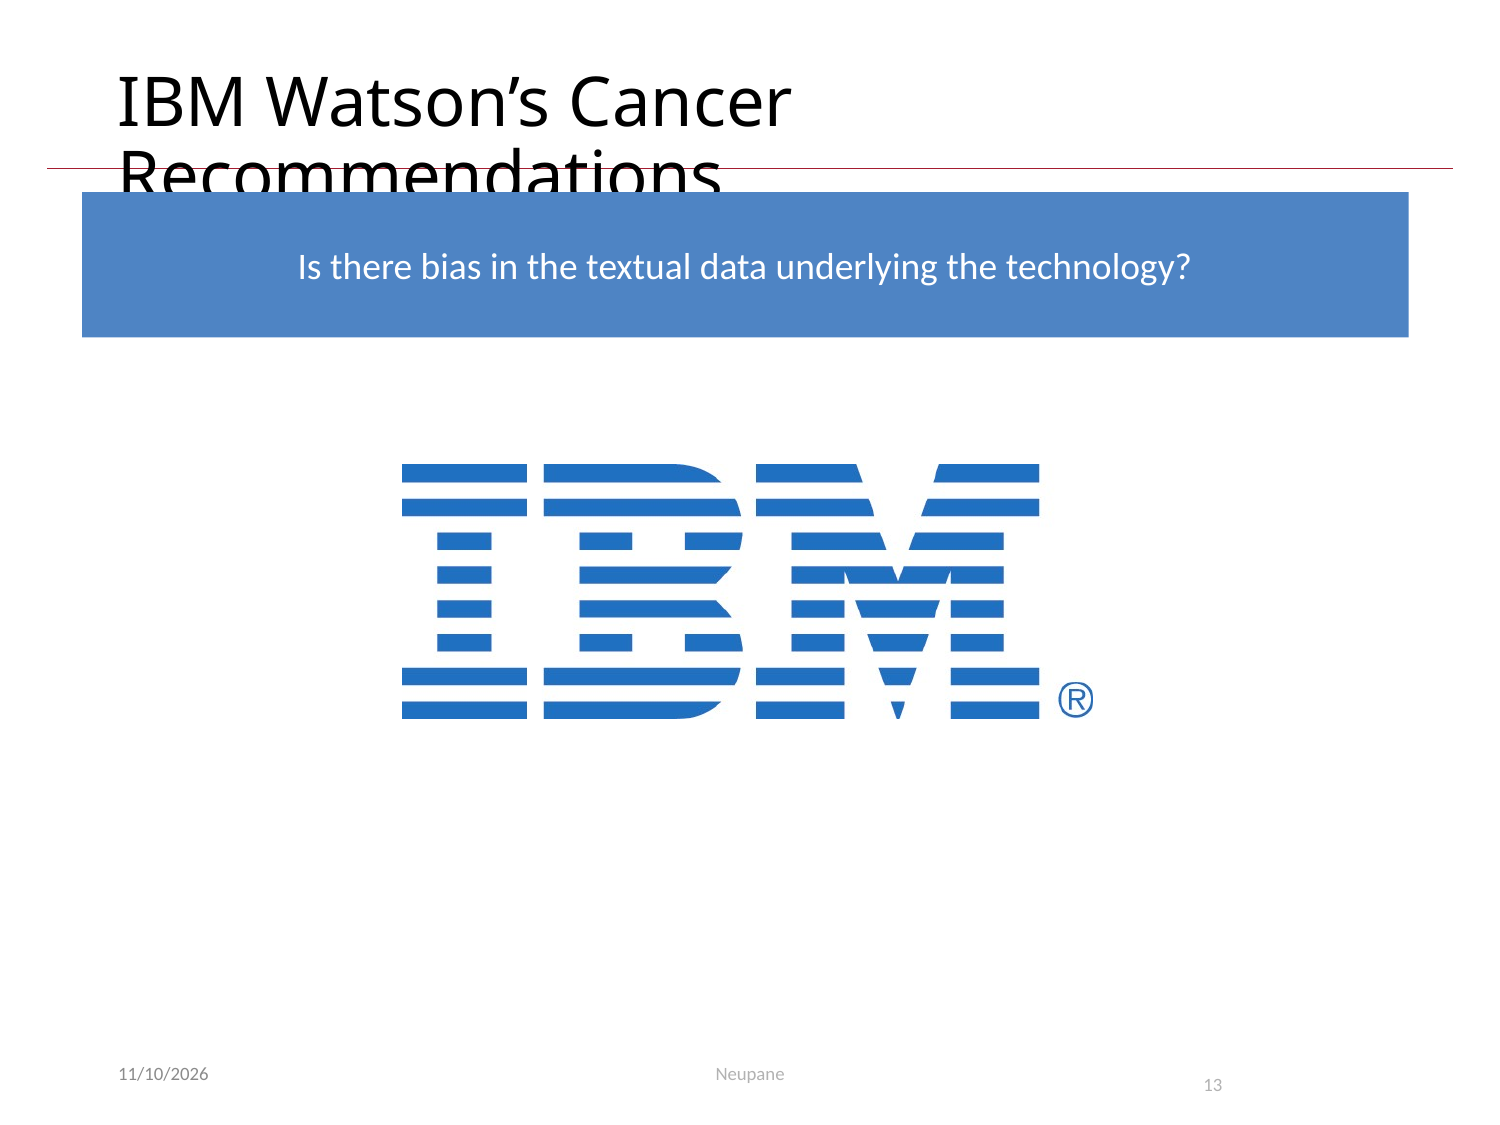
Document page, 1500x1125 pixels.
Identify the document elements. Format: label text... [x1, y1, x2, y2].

text_box Is there bias in the textual data underlying the technology? [81, 191, 1410, 338]
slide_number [103, 1042, 441, 1103]
slide_number 13 [1188, 1042, 1330, 1103]
footer Neupane [496, 1042, 1004, 1103]
title IBM Watson’s Cancer Recommendations [103, 59, 1397, 157]
picture [402, 464, 1093, 719]
